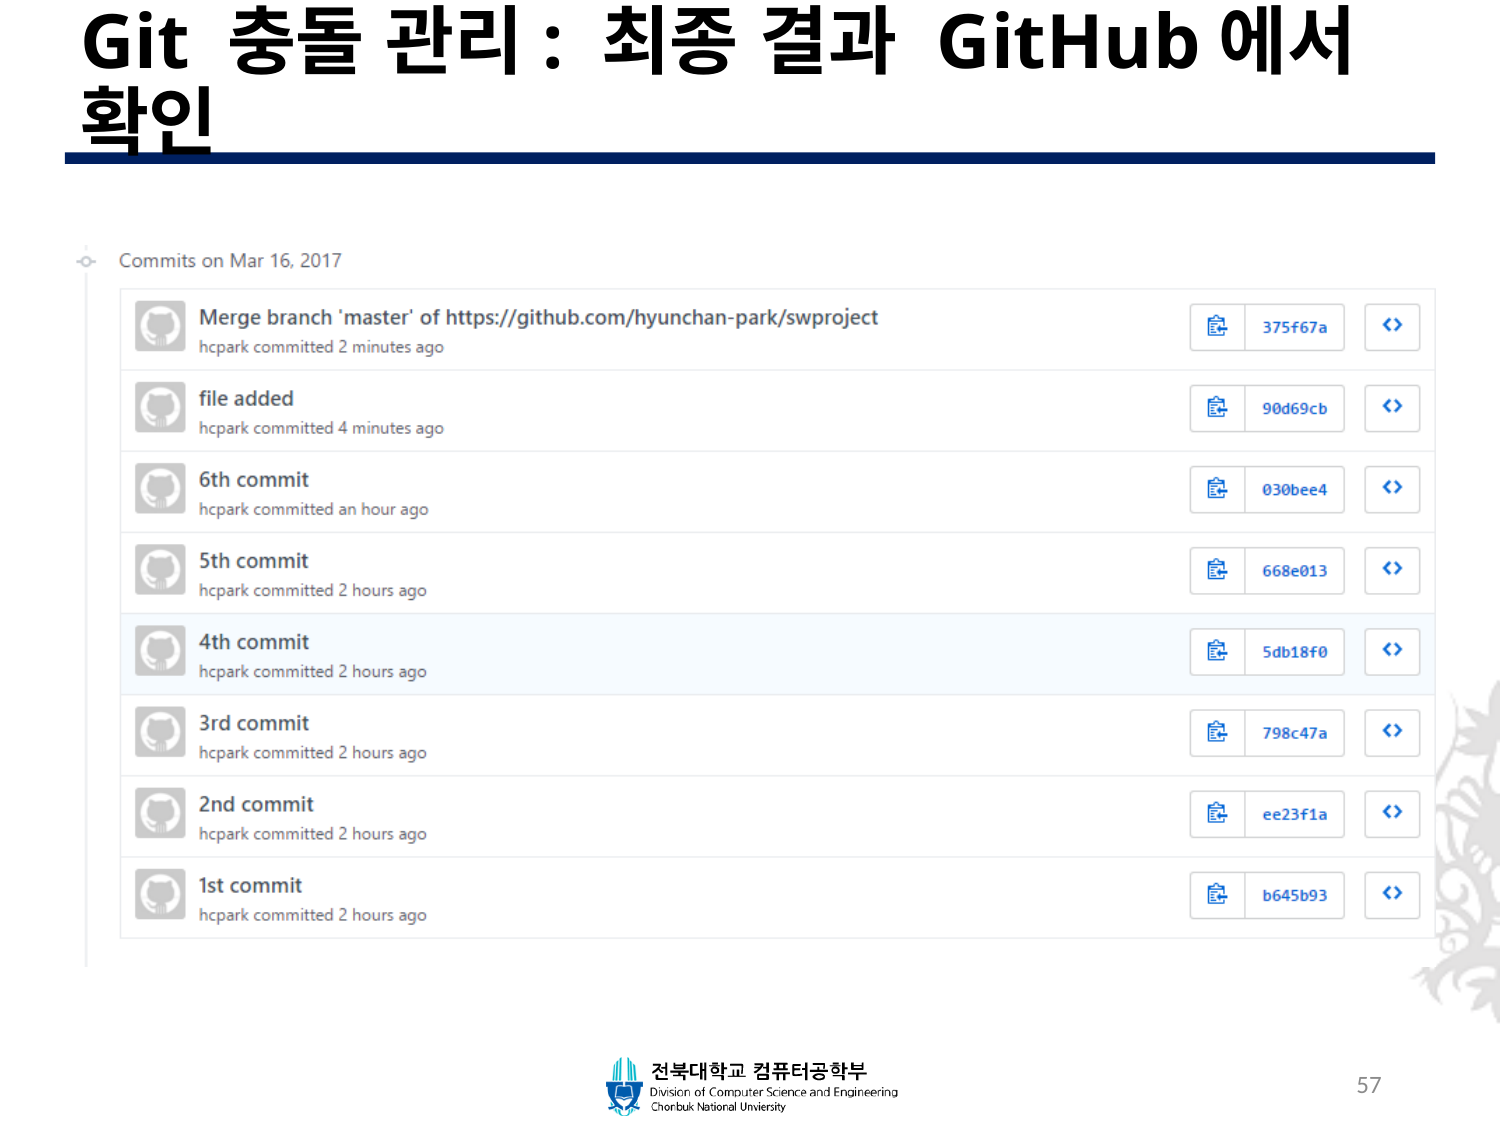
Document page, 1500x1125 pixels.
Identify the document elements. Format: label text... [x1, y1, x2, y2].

picture [600, 1057, 900, 1116]
slide_number 57 [1059, 1057, 1397, 1111]
title Git 충돌 관리: 최종 결과 GitHub에서 확인 [64, 26, 1436, 143]
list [64, 245, 1436, 967]
